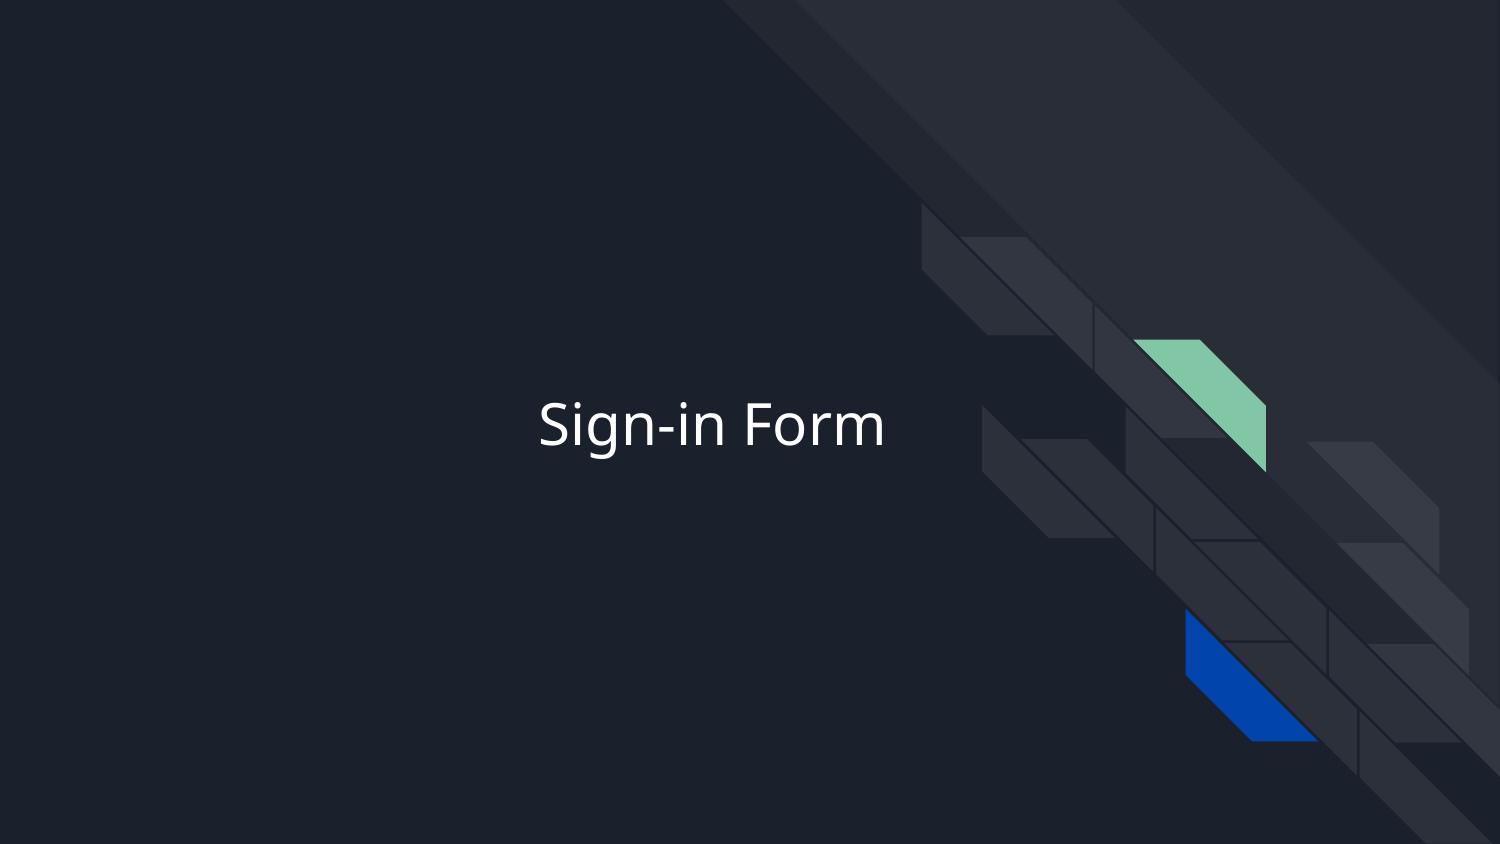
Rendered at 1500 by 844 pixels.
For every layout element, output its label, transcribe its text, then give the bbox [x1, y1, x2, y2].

title Sign-in Form [336, 327, 1090, 517]
